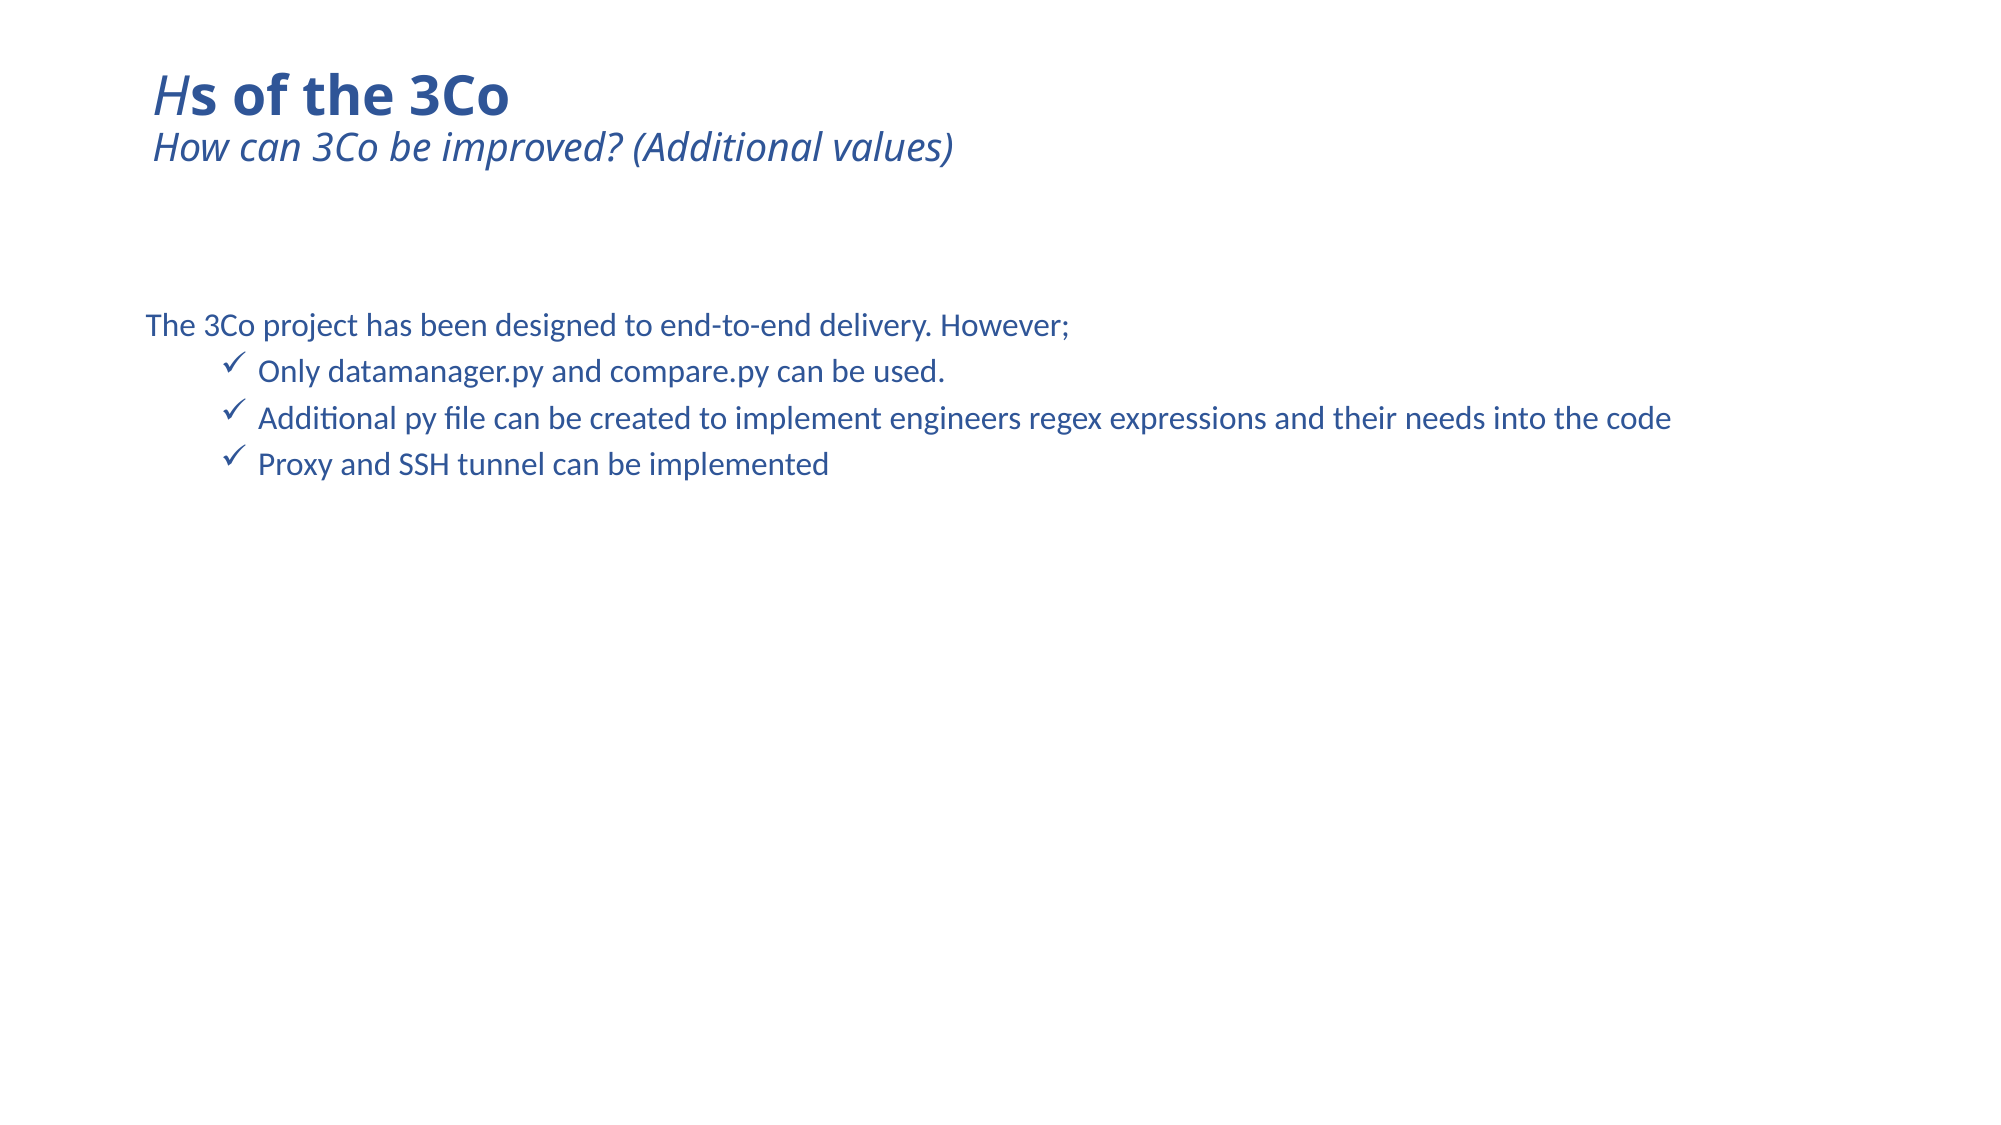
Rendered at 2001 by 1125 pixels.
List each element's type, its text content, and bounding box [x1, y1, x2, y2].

list The 3Co project has been designed to end-to-end delivery. However; Only datamanager.py and compare.py can be used. Additional py file can be created to implement engineers regex expressions and their needs into the code Proxy and SSH tunnel can be implemented [130, 300, 1856, 1015]
title Hs of the 3Co How can 3Co be improved? (Additional values) [137, 59, 1863, 178]
